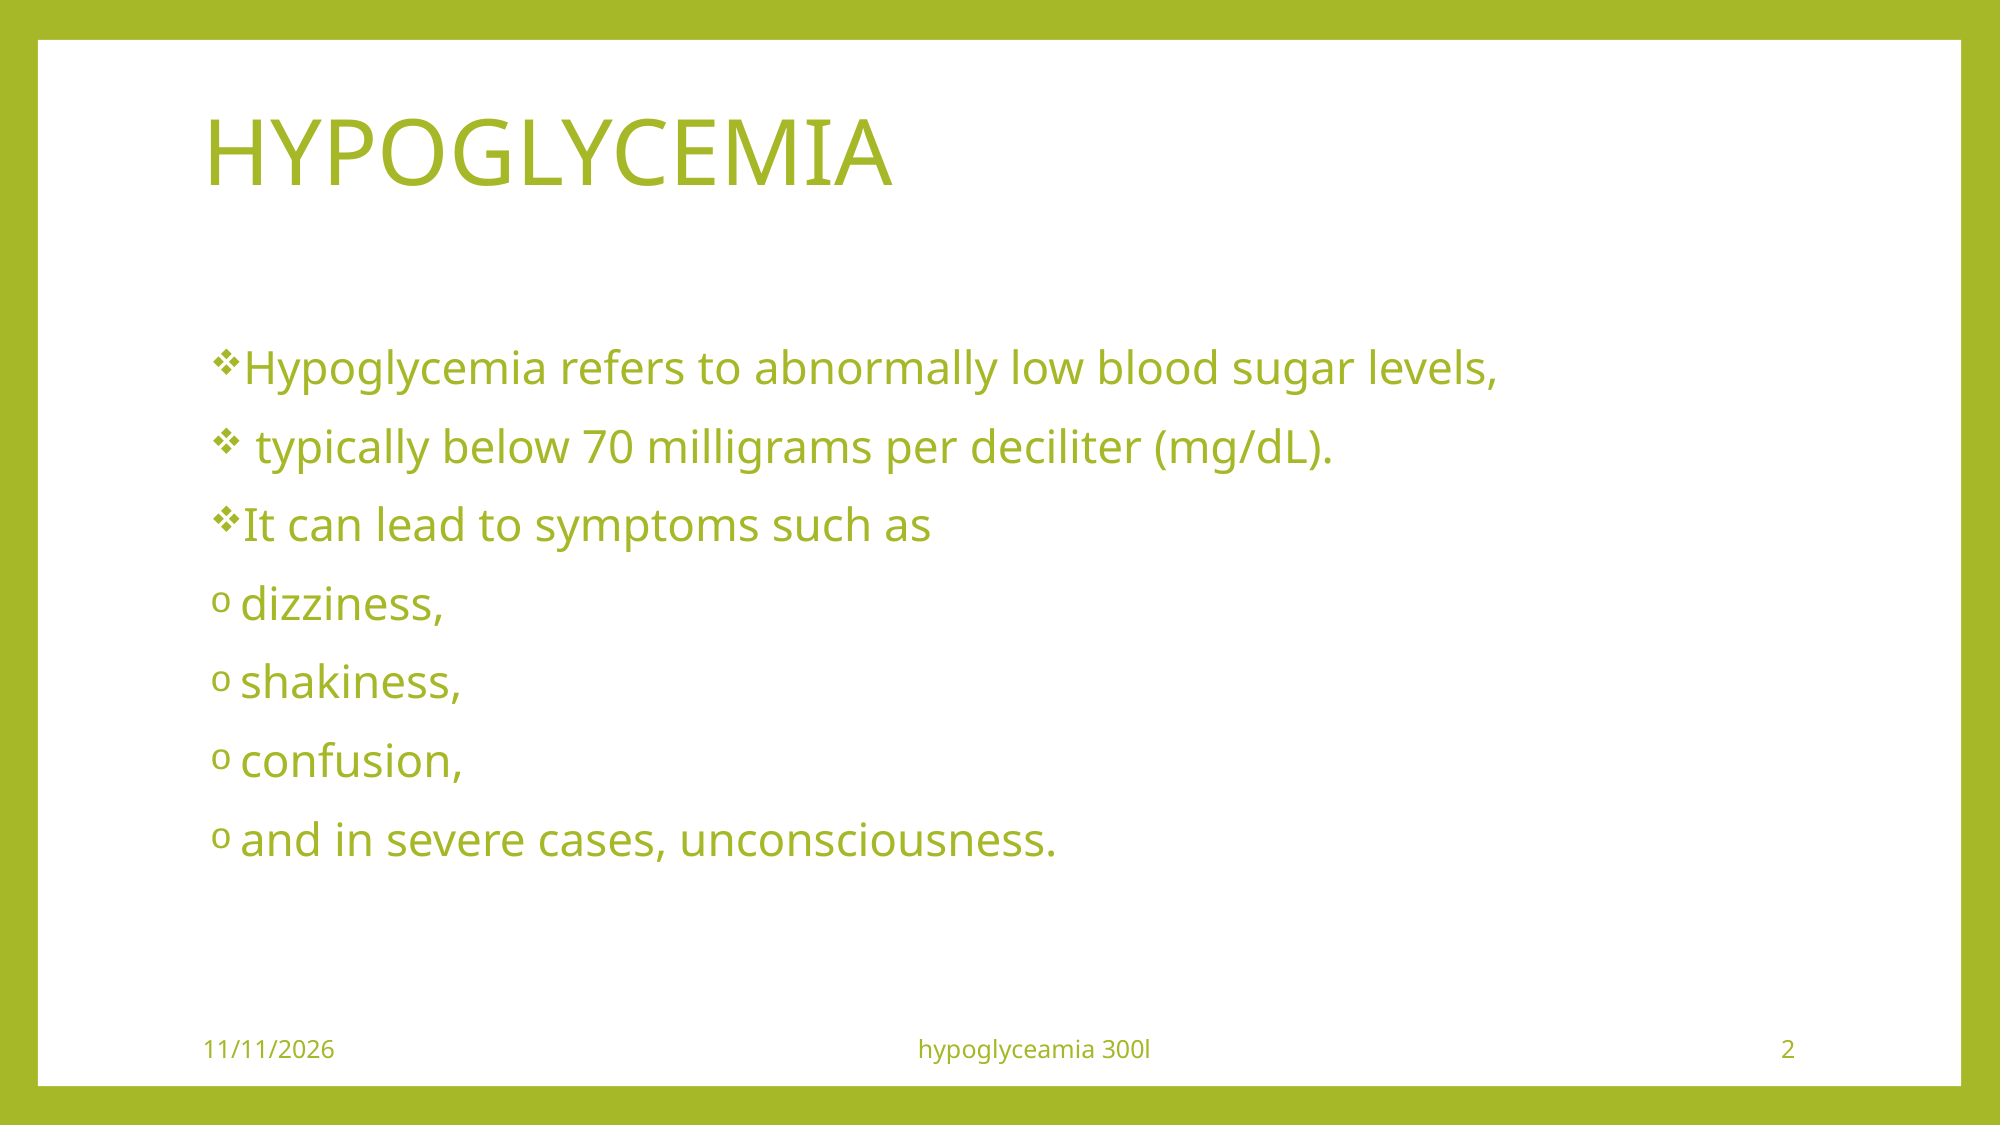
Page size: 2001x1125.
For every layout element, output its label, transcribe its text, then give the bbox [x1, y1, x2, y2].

footer hypoglyceamia 300l [647, 1020, 1422, 1081]
list Hypoglycemia refers to abnormally low blood sugar levels, typically below 70 milligrams per deciliter (mg/dL). It can lead to symptoms such as dizziness, shakiness, confusion, and in severe cases, unconsciousness. [187, 337, 1808, 1000]
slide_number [187, 1020, 570, 1081]
slide_number 2 [1530, 1020, 1811, 1081]
title HYPOGLYCEMIA [187, 99, 1808, 323]
